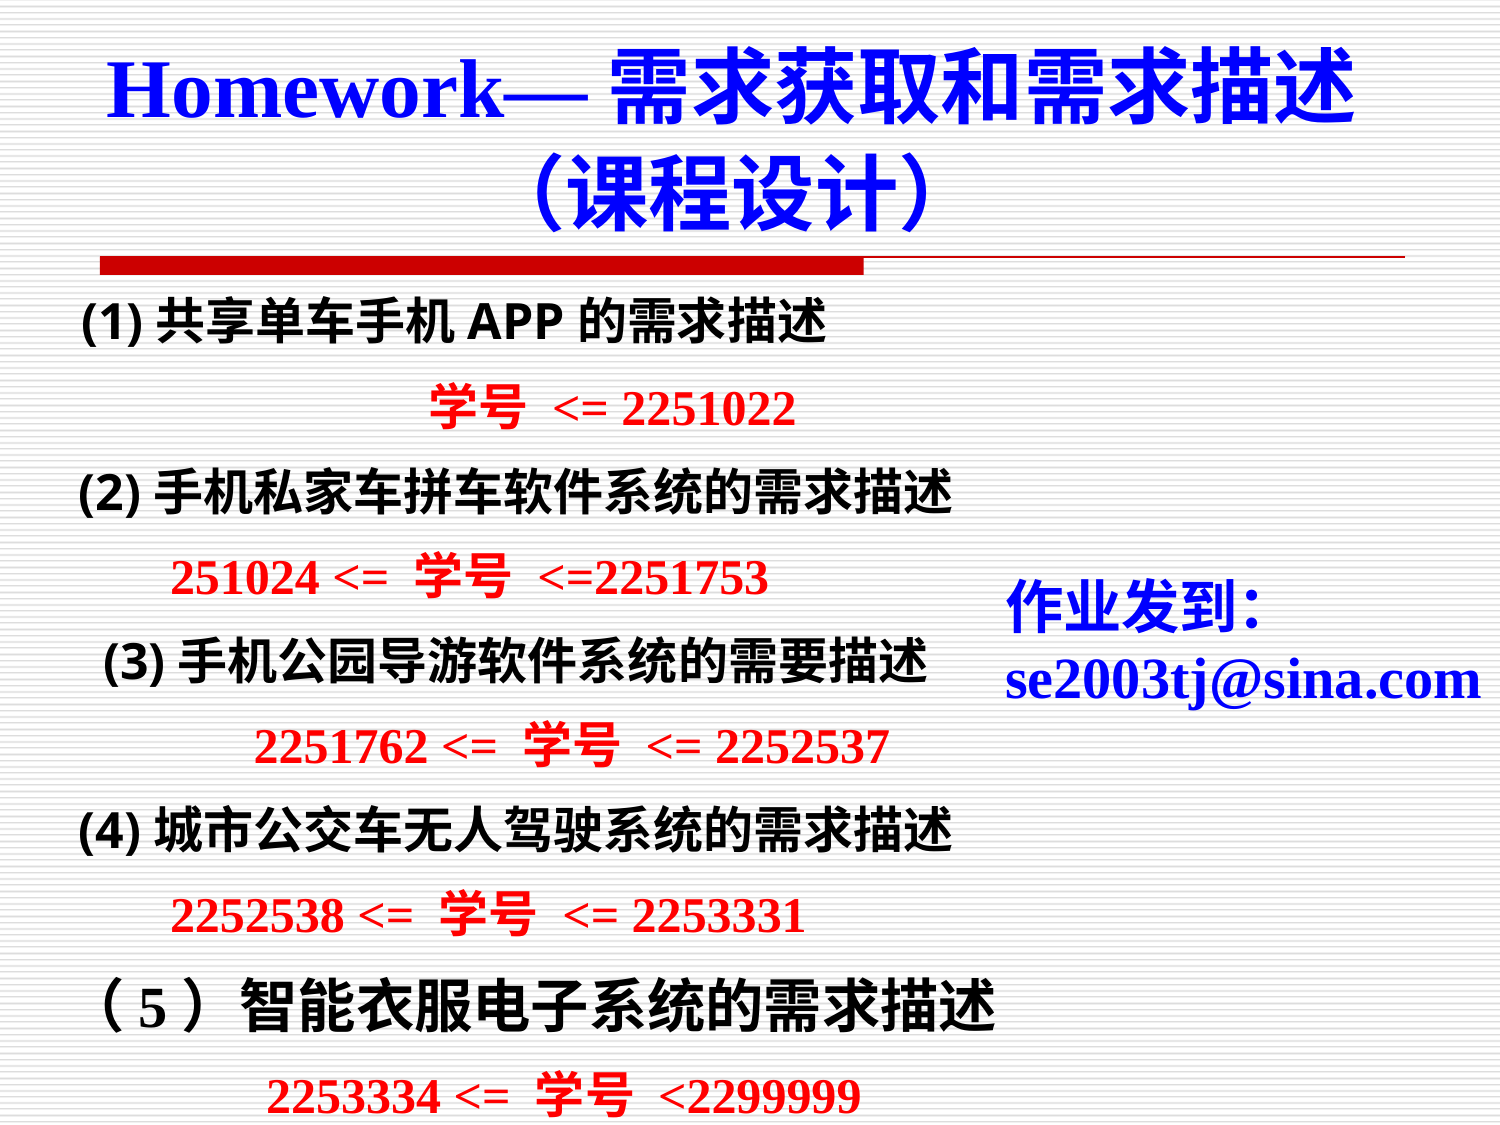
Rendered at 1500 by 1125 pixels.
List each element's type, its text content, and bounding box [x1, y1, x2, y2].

text_box (1)共享单车手机APP的需求描述 学号 <= 2251022 (2)手机私家车拼车软件系统的需求描述 251024 <= 学号 <=2251753 (3)手机公园导游软件系统的需要描述 2251762 <= 学号 <= 2252537 (4)城市公交车无人驾驶系统的需求描述 2252538 <= 学号 <= 2253331 （5）智能衣服电子系统的需求描述 2253334 <= 学号 <2299999 [50, 259, 1474, 1118]
picture [0, 0, 1500, 1125]
text_box Homework—需求获取和需求描述 （课程设计） [92, 38, 1372, 250]
text_box 作业发到： se2003tj@sina.com [990, 562, 1498, 718]
